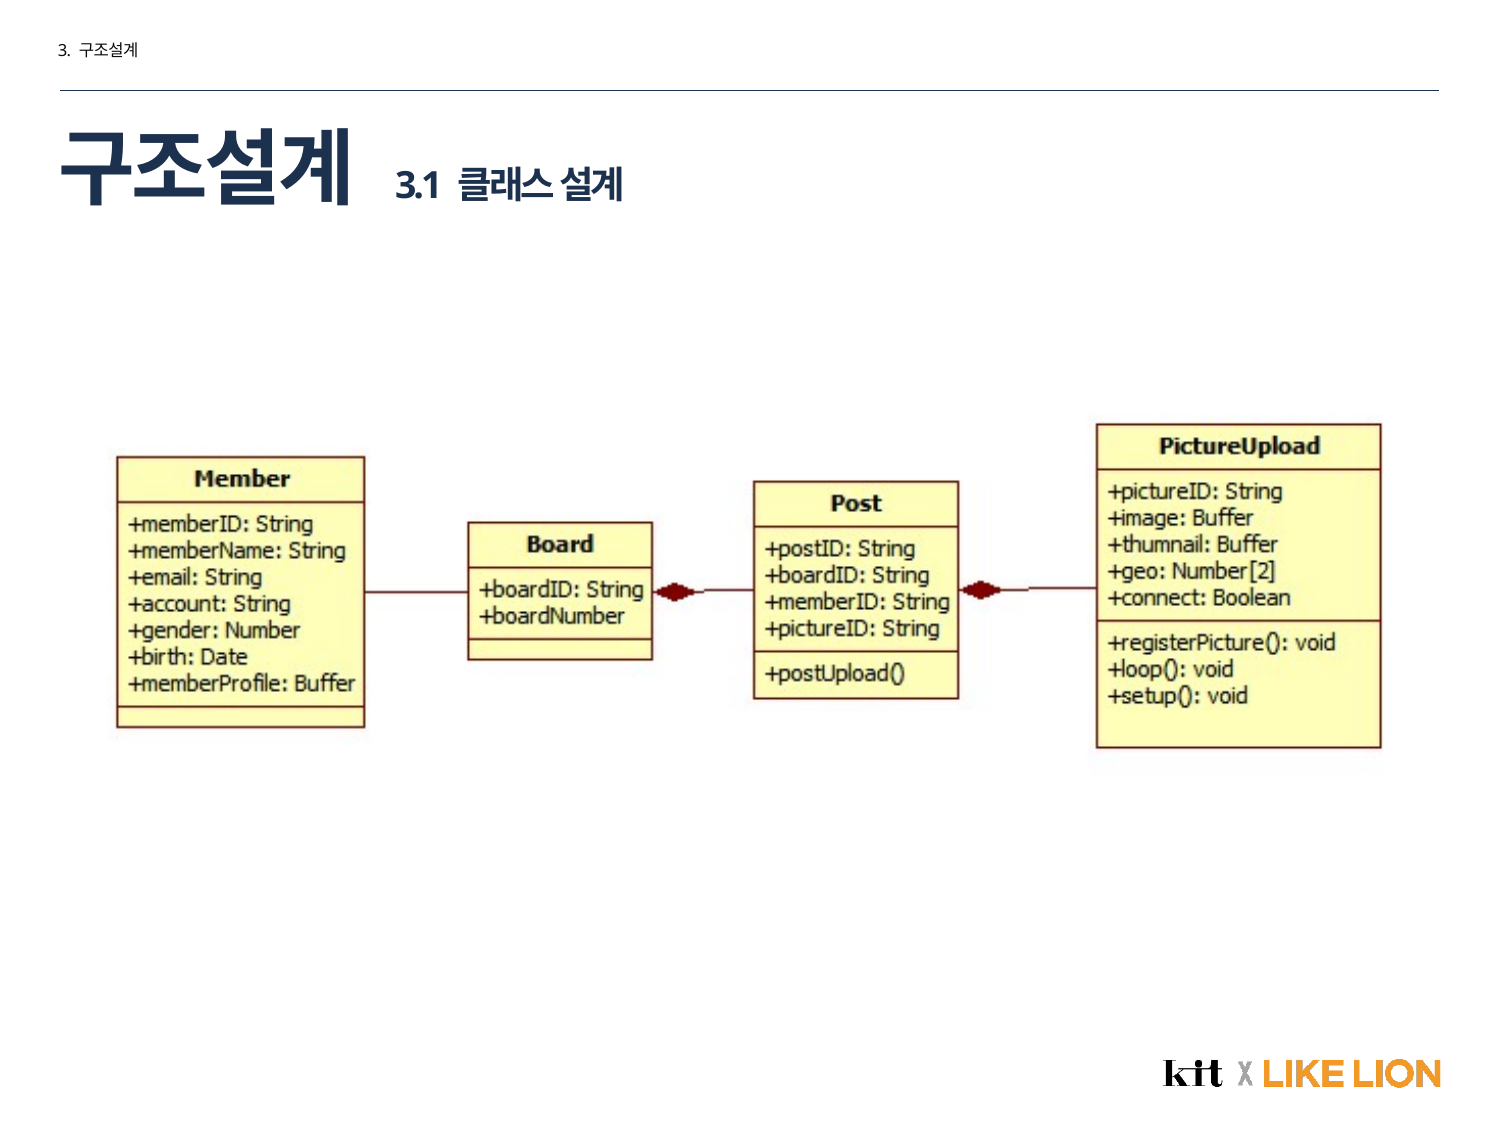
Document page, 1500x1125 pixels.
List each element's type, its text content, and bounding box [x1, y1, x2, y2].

text_box 구조설계 3.1 클래스 설계 [43, 117, 1191, 213]
text_box 3. 구조설계 [43, 31, 303, 67]
picture [75, 383, 1423, 791]
picture [1158, 1040, 1500, 1105]
